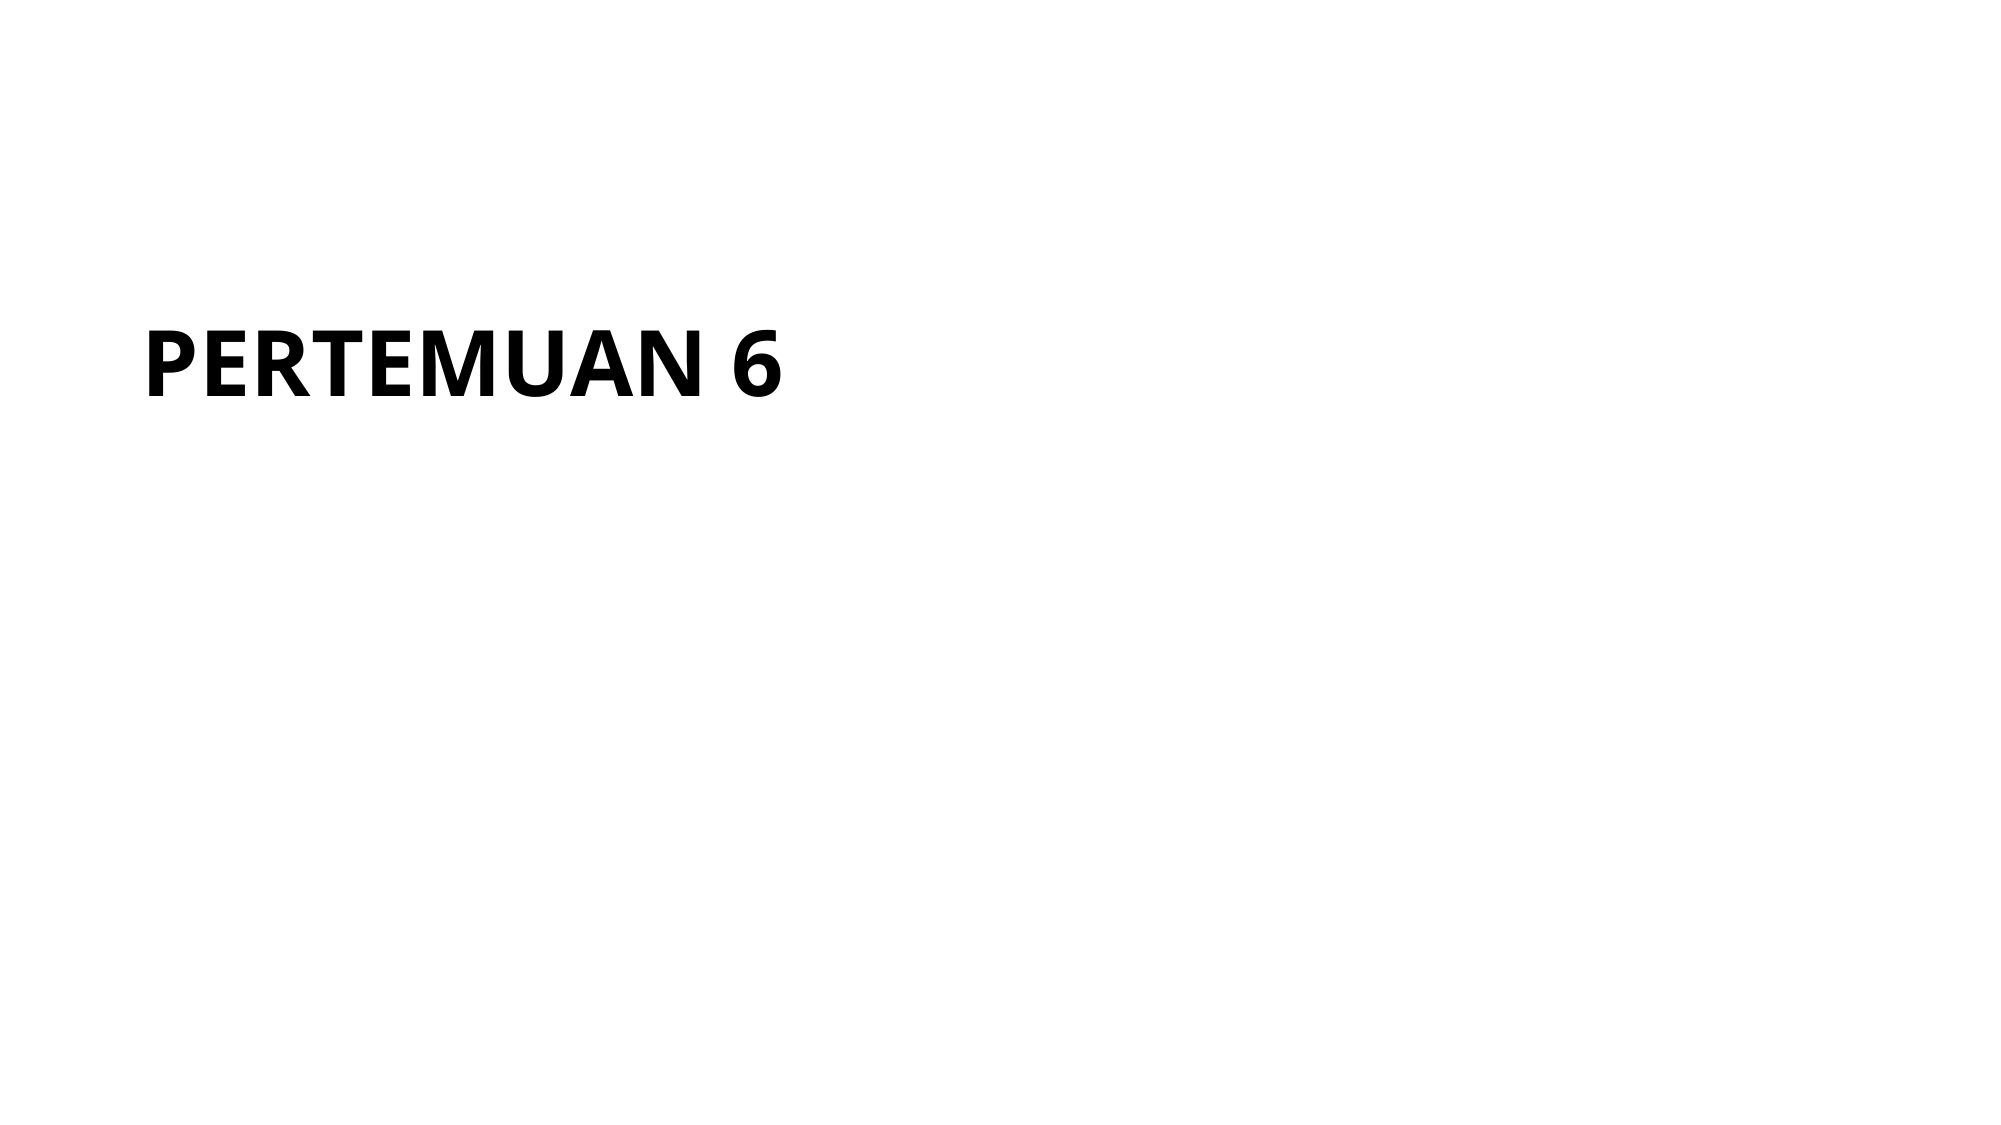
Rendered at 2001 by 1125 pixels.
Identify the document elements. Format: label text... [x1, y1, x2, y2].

text_box PERTEMUAN 6 [126, 258, 1852, 476]
